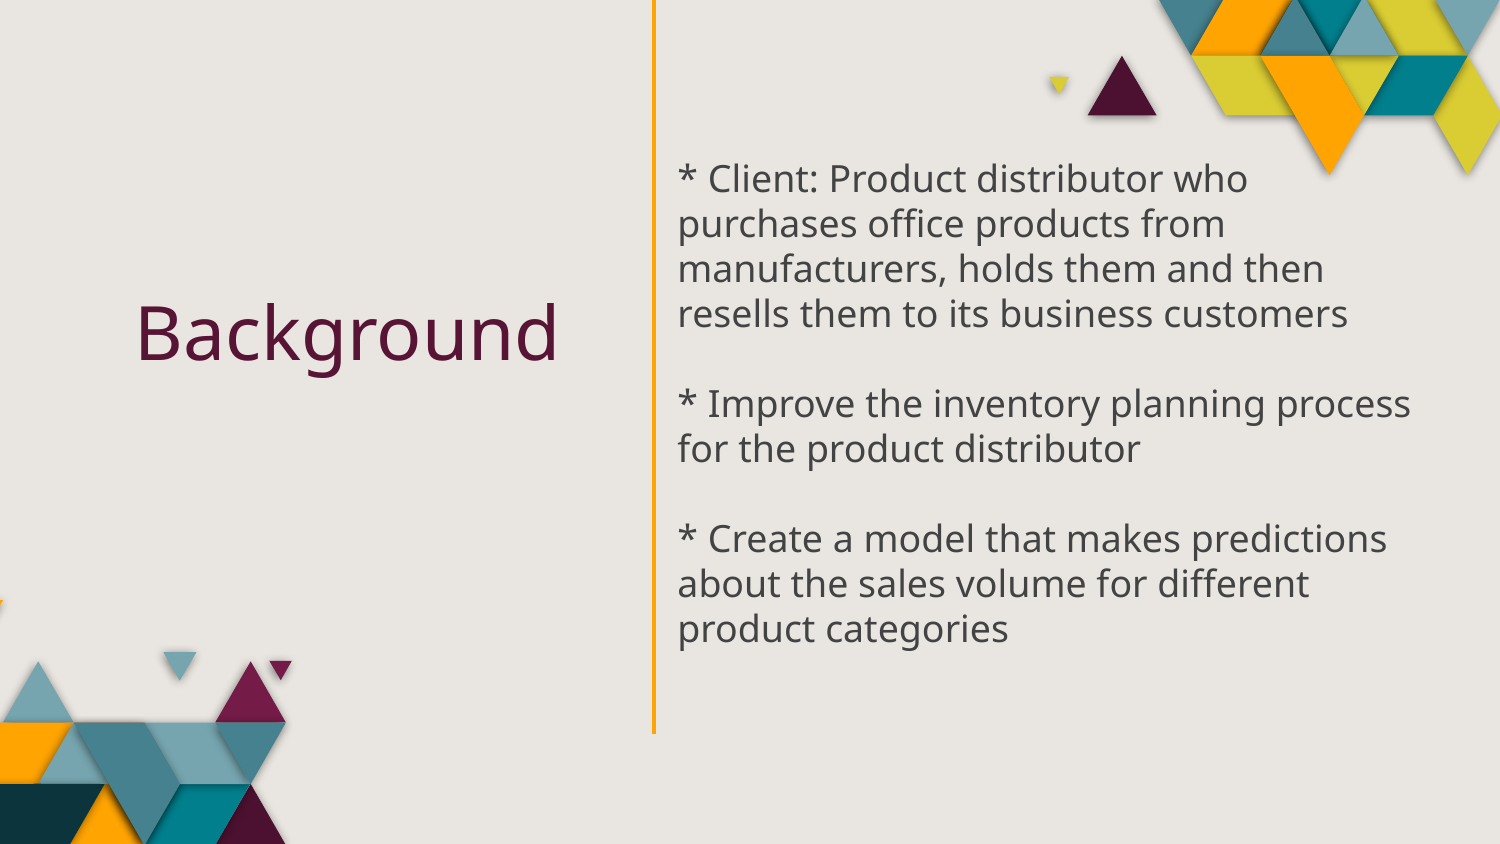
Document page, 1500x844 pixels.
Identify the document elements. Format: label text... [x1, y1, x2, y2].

title * Client: Product distributor who purchases office products from manufacturers, holds them and then resells them to its business customers * Improve the inventory planning process for the product distributor * Create a model that makes predictions about the sales volume for different product categories [662, 145, 1442, 815]
title Background [119, 176, 602, 391]
